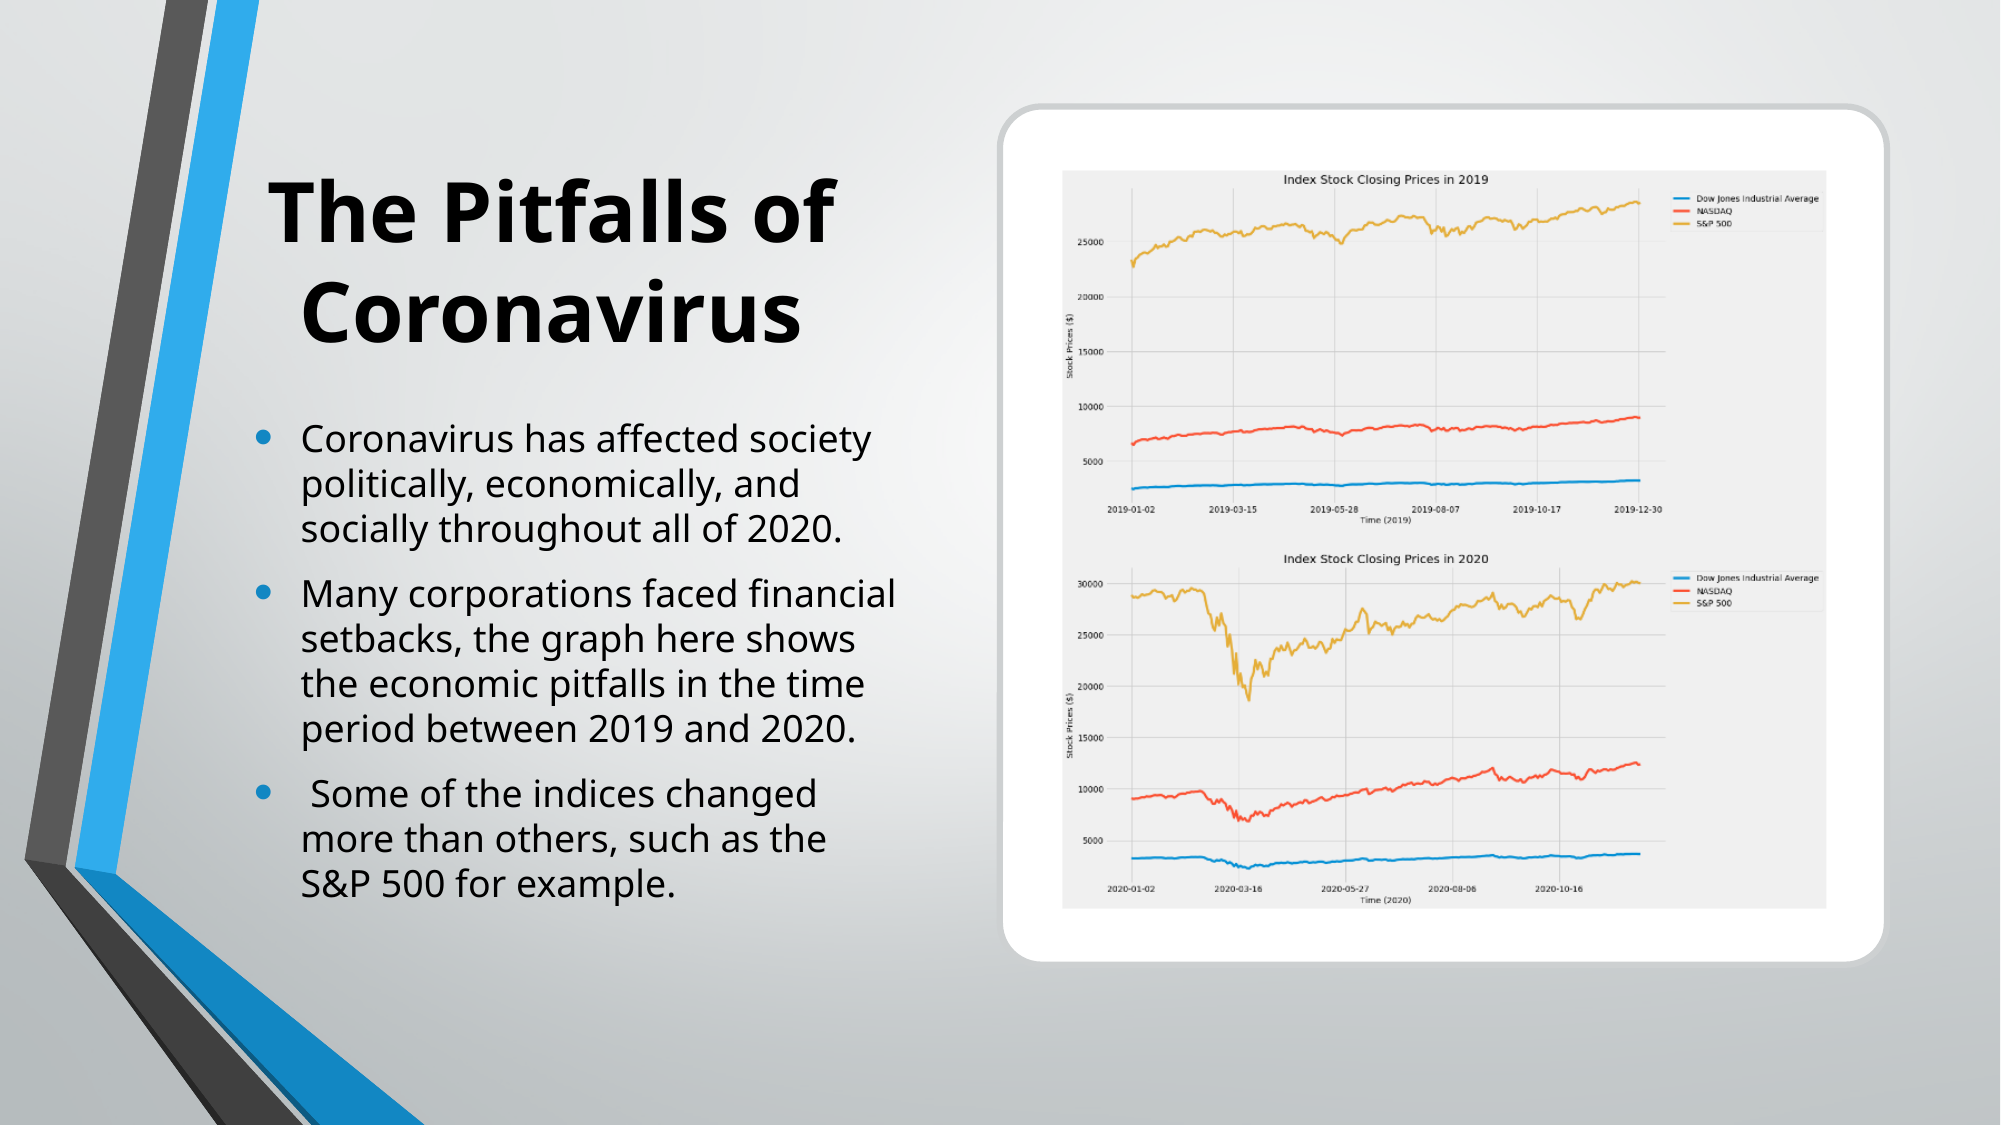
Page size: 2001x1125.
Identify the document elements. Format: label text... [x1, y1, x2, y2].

picture [1057, 165, 1832, 912]
text_box Coronavirus has affected society politically, economically, and socially throughout all of 2020. Many corporations faced financial setbacks, the graph here shows the economic pitfalls in the time period between 2019 and 2020. Some of the indices changed more than others, such as the S&P 500 for example. [425, 369, 917, 950]
text_box [998, 105, 1889, 967]
title The Pitfalls of Coronavirus [425, 115, 949, 404]
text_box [24, 0, 425, 1125]
